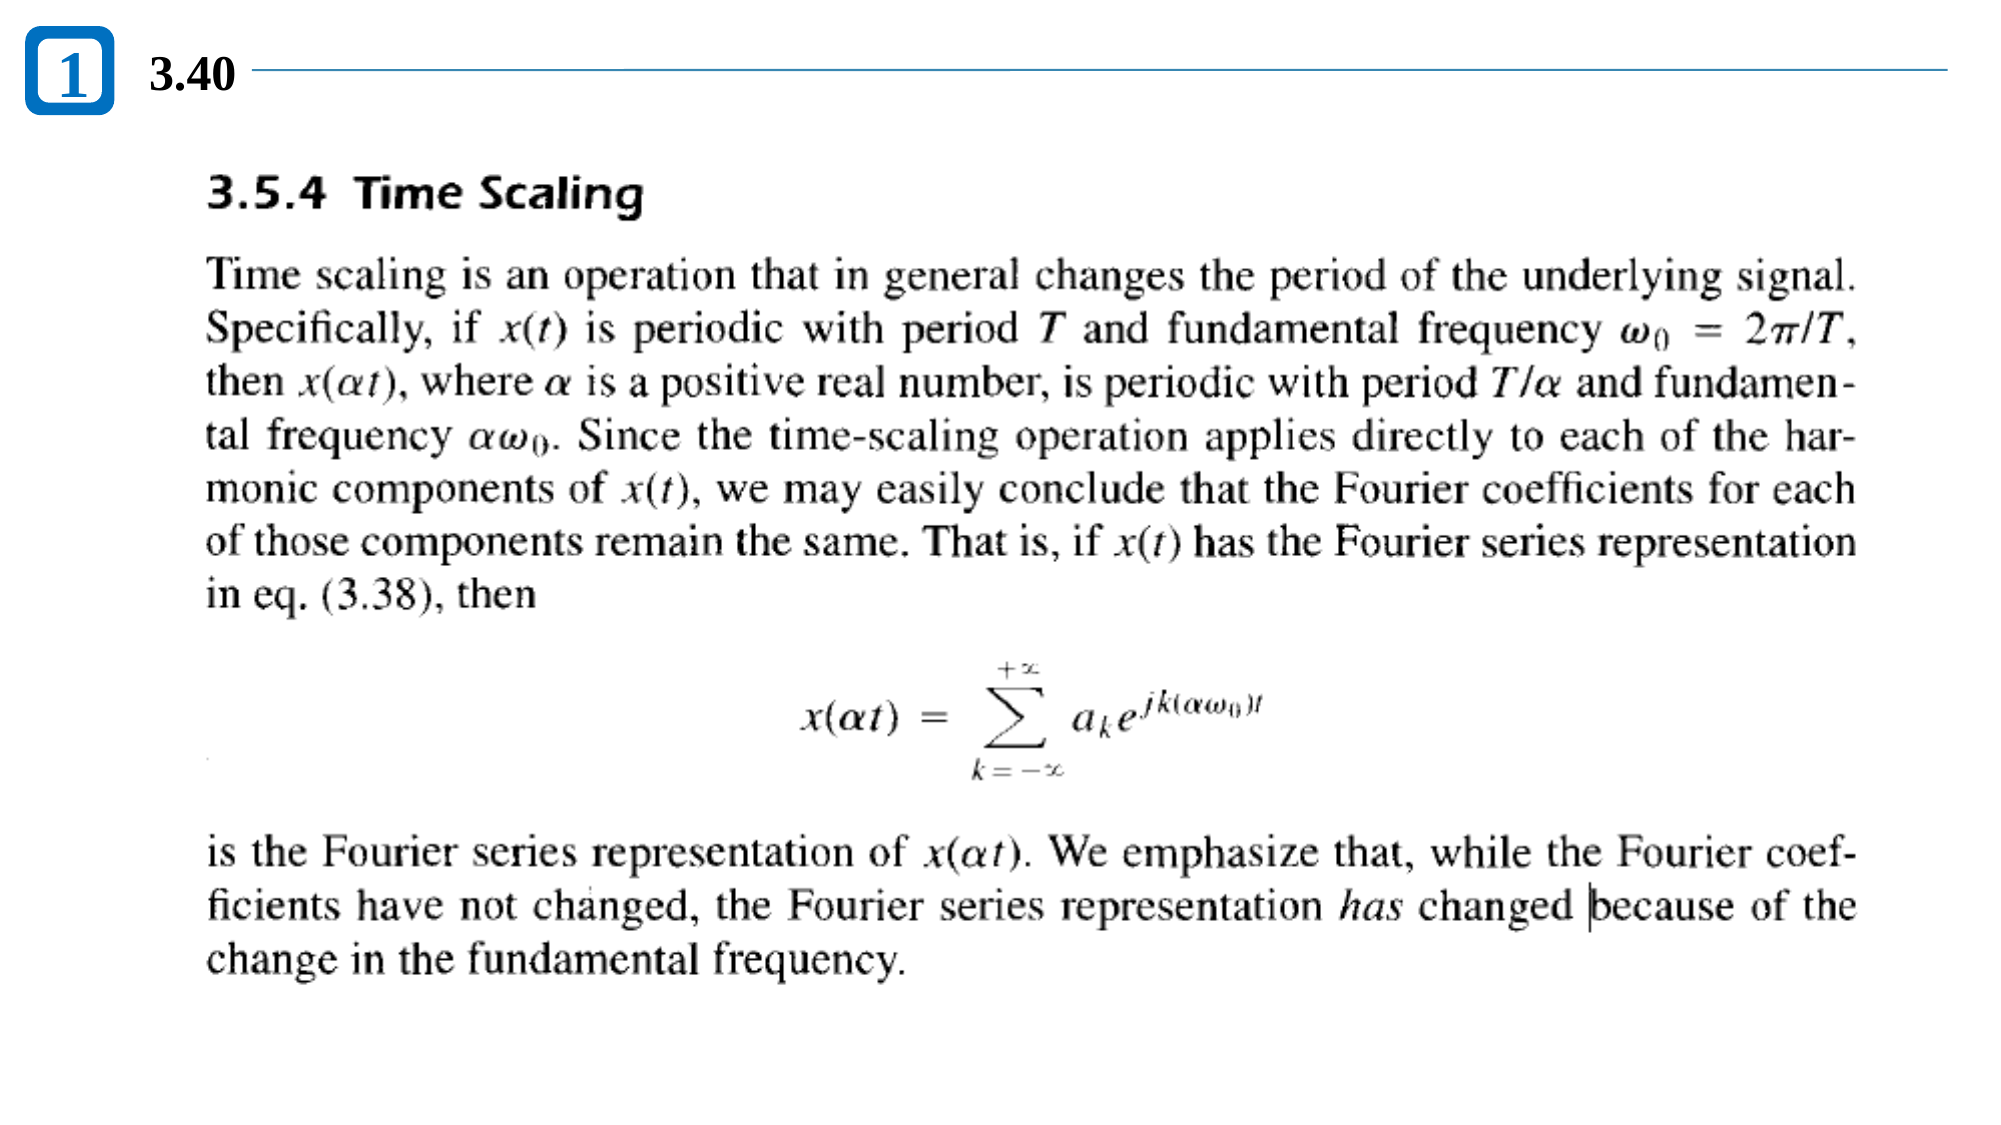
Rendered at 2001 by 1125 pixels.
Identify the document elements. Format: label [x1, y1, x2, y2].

picture [167, 145, 1905, 995]
text_box [26, 27, 253, 115]
